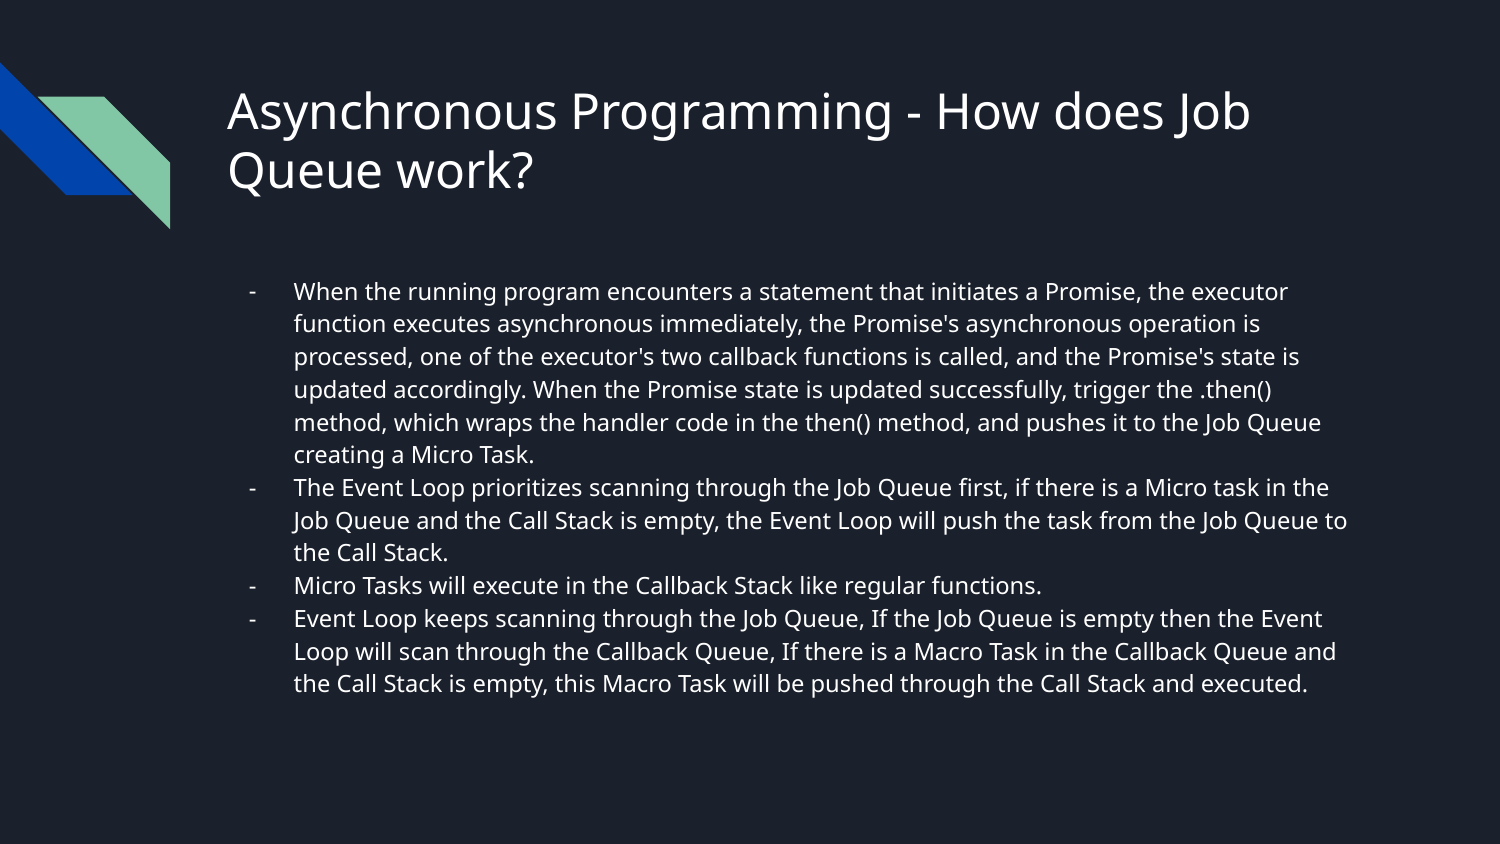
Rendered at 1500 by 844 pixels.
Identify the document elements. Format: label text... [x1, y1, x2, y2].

title Asynchronous Programming - How does Job Queue work? [212, 64, 1368, 215]
list When the running program encounters a statement that initiates a Promise, the executor function executes asynchronous immediately, the Promise's asynchronous operation is processed, one of the executor's two callback functions is called, and the Promise's state is updated accordingly. When the Promise state is updated successfully, trigger the .then() method, which wraps the handler code in the then() method, and pushes it to the Job Queue creating a Micro Task. The Event Loop prioritizes scanning through the Job Queue first, if there is a Micro task in the Job Queue and the Call Stack is empty, the Event Loop will push the task from the Job Queue to the Call Stack. Micro Tasks will execute in the Callback Stack like regular functions. Event Loop keeps scanning through the Job Queue, If the Job Queue is empty then the Event Loop will scan through the Callback Queue, If there is a Macro Task in the Callback Queue and the Call Stack is empty, this Macro Task will be pushed through the Call Stack and executed. [212, 257, 1368, 735]
